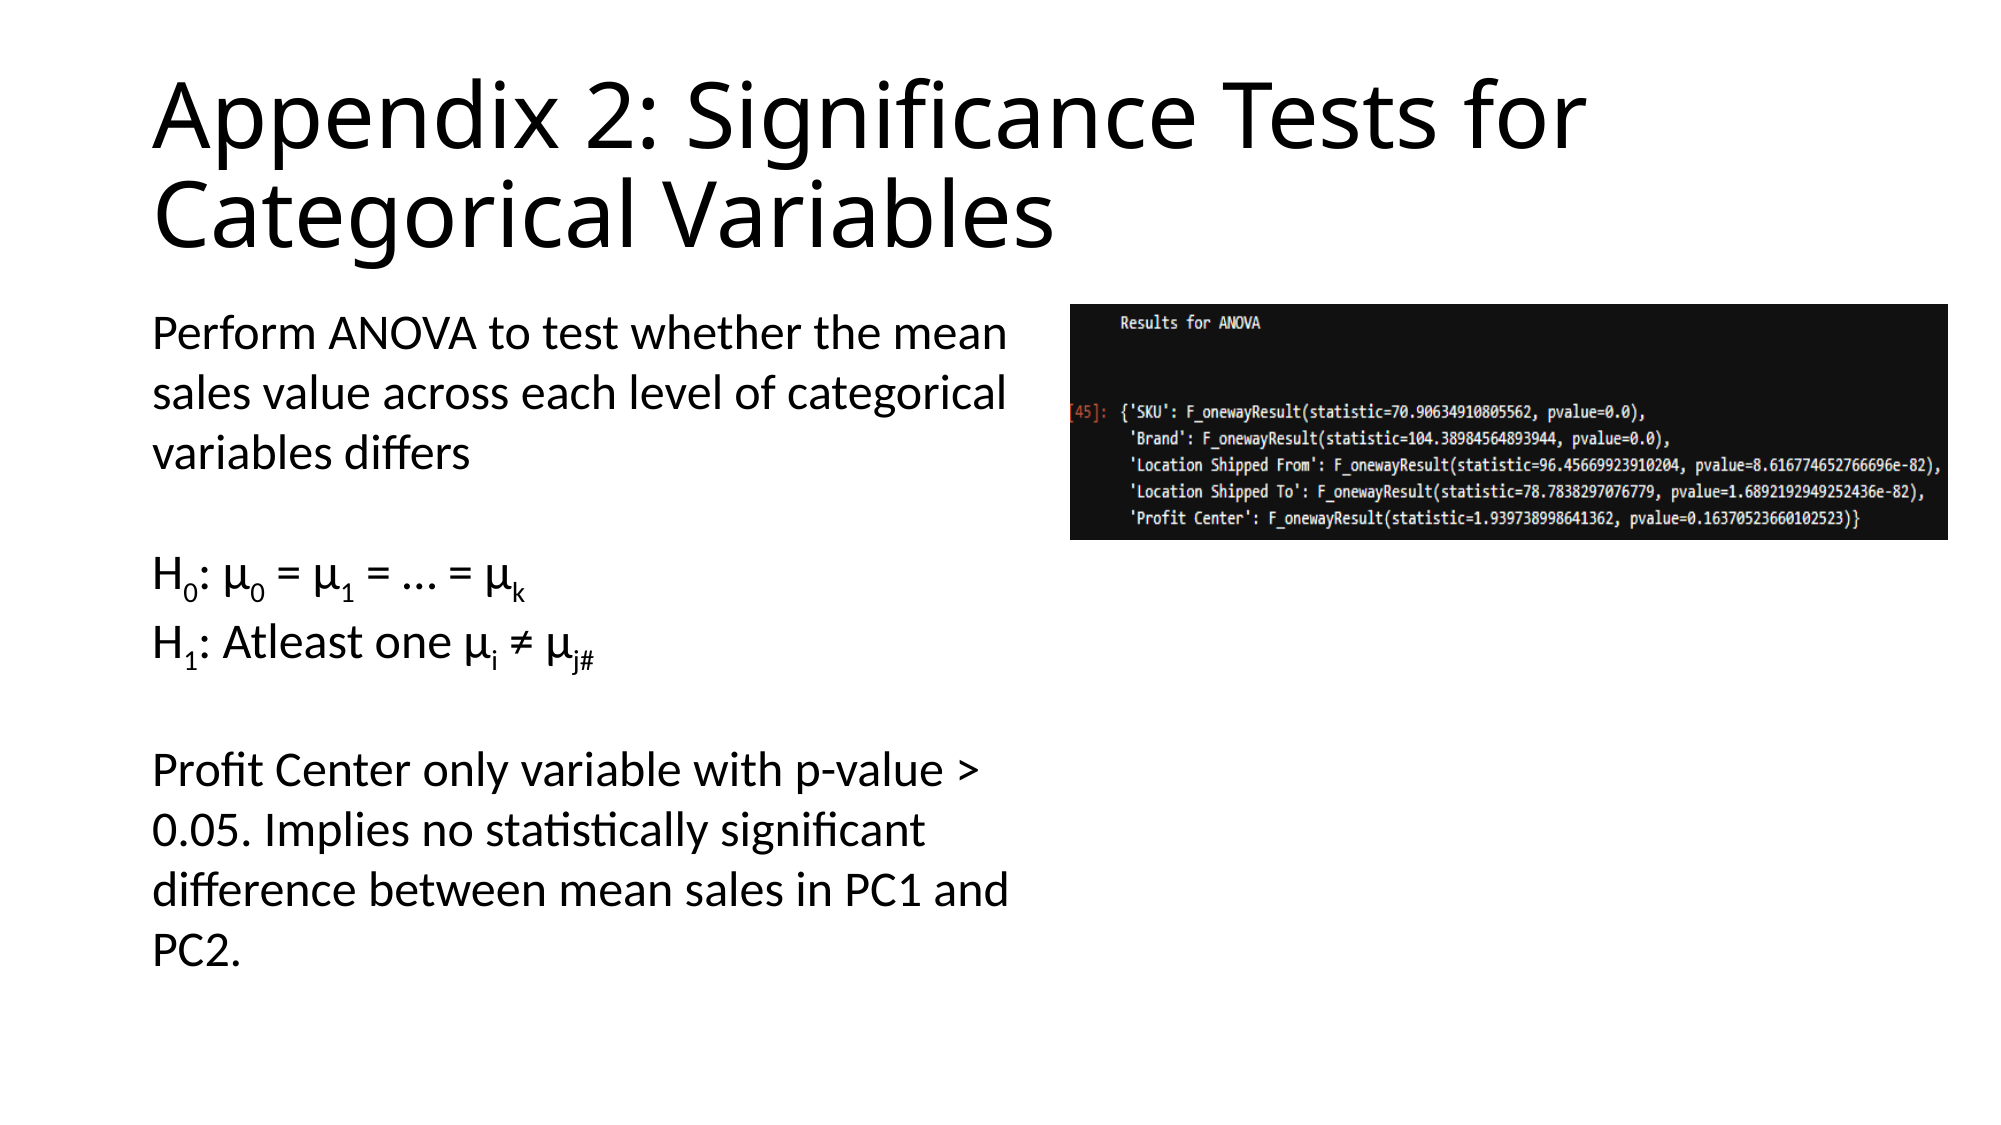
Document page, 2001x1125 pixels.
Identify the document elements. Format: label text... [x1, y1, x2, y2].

title Appendix 2: Significance Tests for Categorical Variables [137, 59, 1863, 278]
text_box Perform ANOVA to test whether the mean sales value across each level of categorical variables differs H0: µ0 = µ1 = … = µk H1: Atleast one µi ≠ µj# Profit Center only variable with p-value > 0.05. Implies no statistically significant difference between mean sales in PC1 and PC2. [137, 292, 1060, 1064]
picture [1070, 304, 1948, 540]
